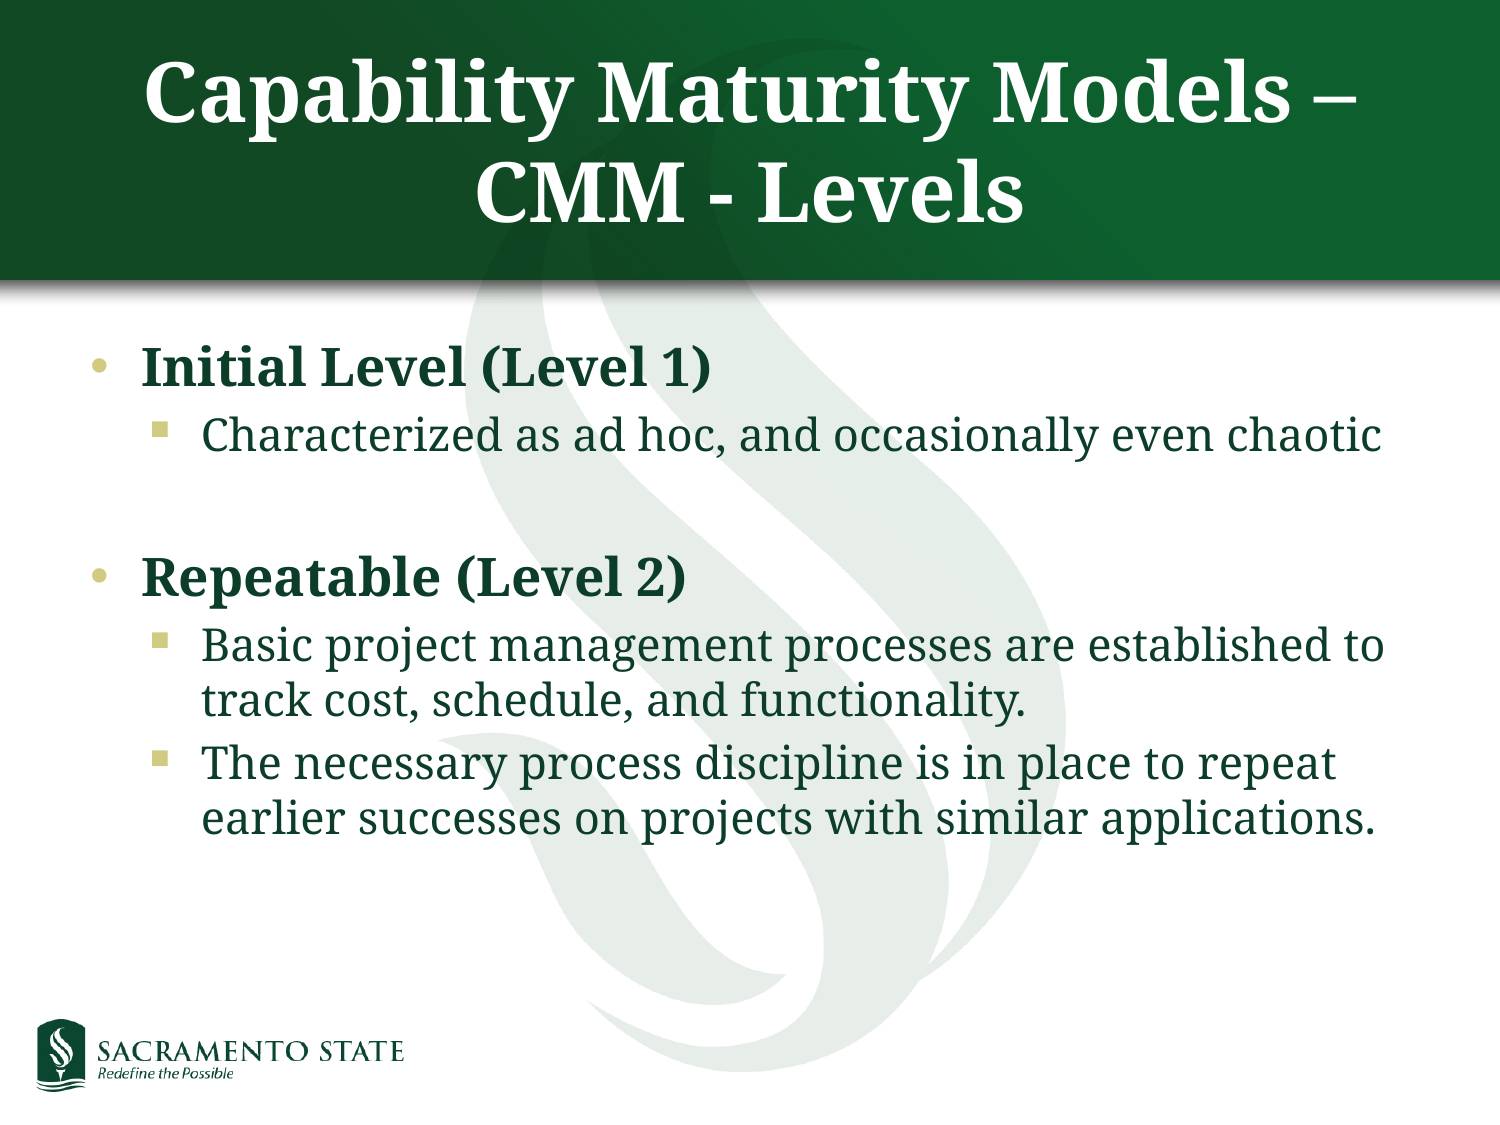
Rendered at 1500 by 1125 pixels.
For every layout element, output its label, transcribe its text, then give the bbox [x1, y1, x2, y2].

picture [0, 0, 1500, 1125]
list Initial Level (Level 1) Characterized as ad hoc, and occasionally even chaotic Repeatable (Level 2) Basic project management processes are established to track cost, schedule, and functionality. The necessary process discipline is in place to repeat earlier successes on projects with similar applications. [75, 325, 1425, 961]
title Capability Maturity Models – CMM - Levels [75, 45, 1425, 233]
